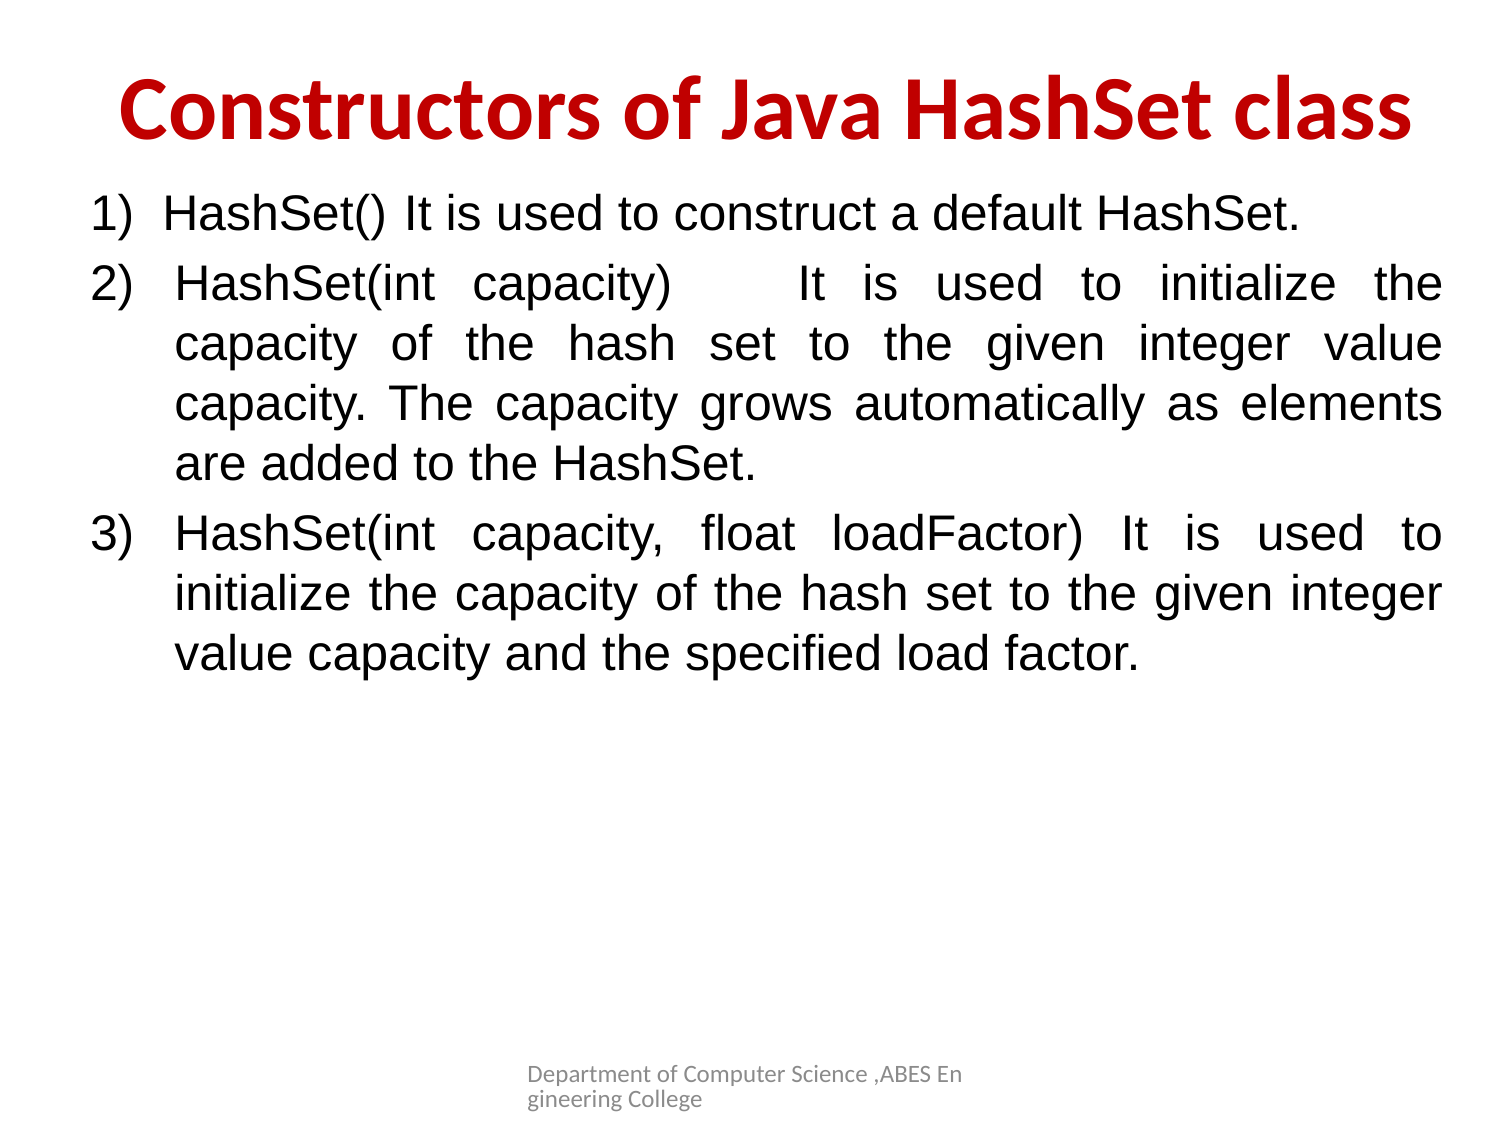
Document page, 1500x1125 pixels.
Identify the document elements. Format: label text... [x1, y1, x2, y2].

footer Department of Computer Science ,ABES Engineering College [512, 1042, 988, 1103]
list 1) HashSet() It is used to construct a default HashSet. HashSet(int capacity) It is used to initialize the capacity of the hash set to the given integer value capacity. The capacity grows automatically as elements are added to the HashSet. HashSet(int capacity, float loadFactor) It is used to initialize the capacity of the hash set to the given integer value capacity and the specified load factor. [75, 172, 1459, 1106]
title Constructors of Java HashSet class [75, 45, 1459, 161]
